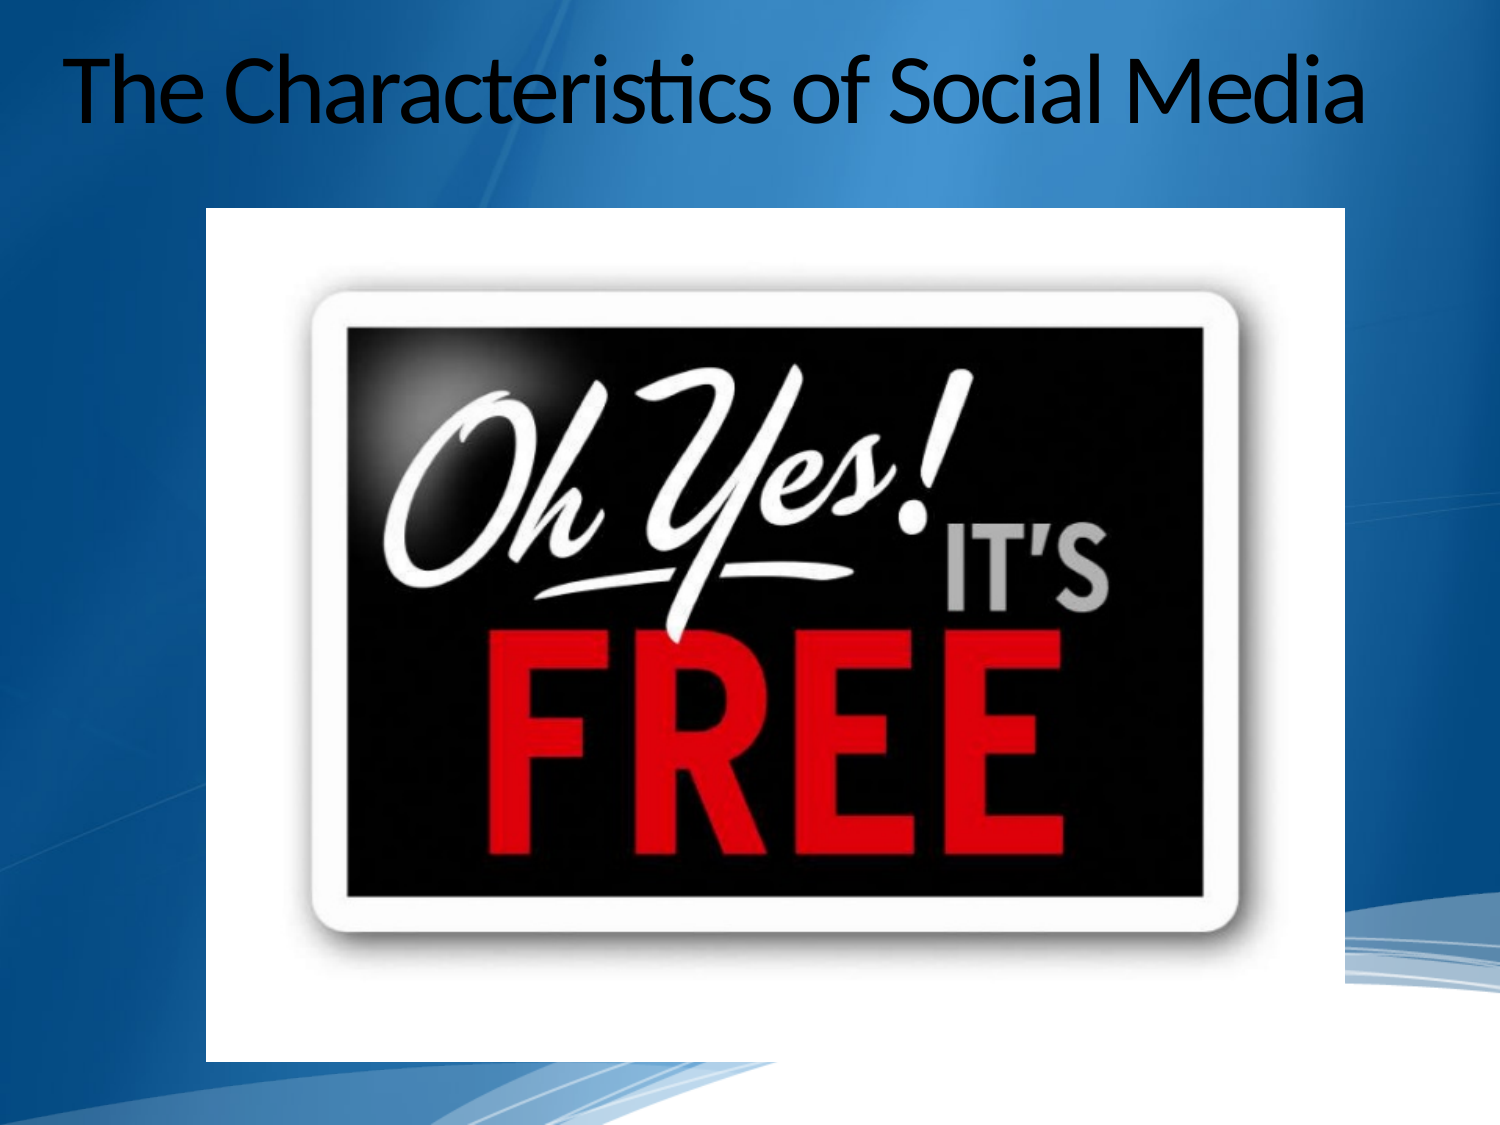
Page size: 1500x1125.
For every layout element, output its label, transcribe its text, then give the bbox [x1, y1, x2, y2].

title The Characteristics of Social Media [62, 37, 1438, 256]
picture [0, 0, 1500, 1125]
